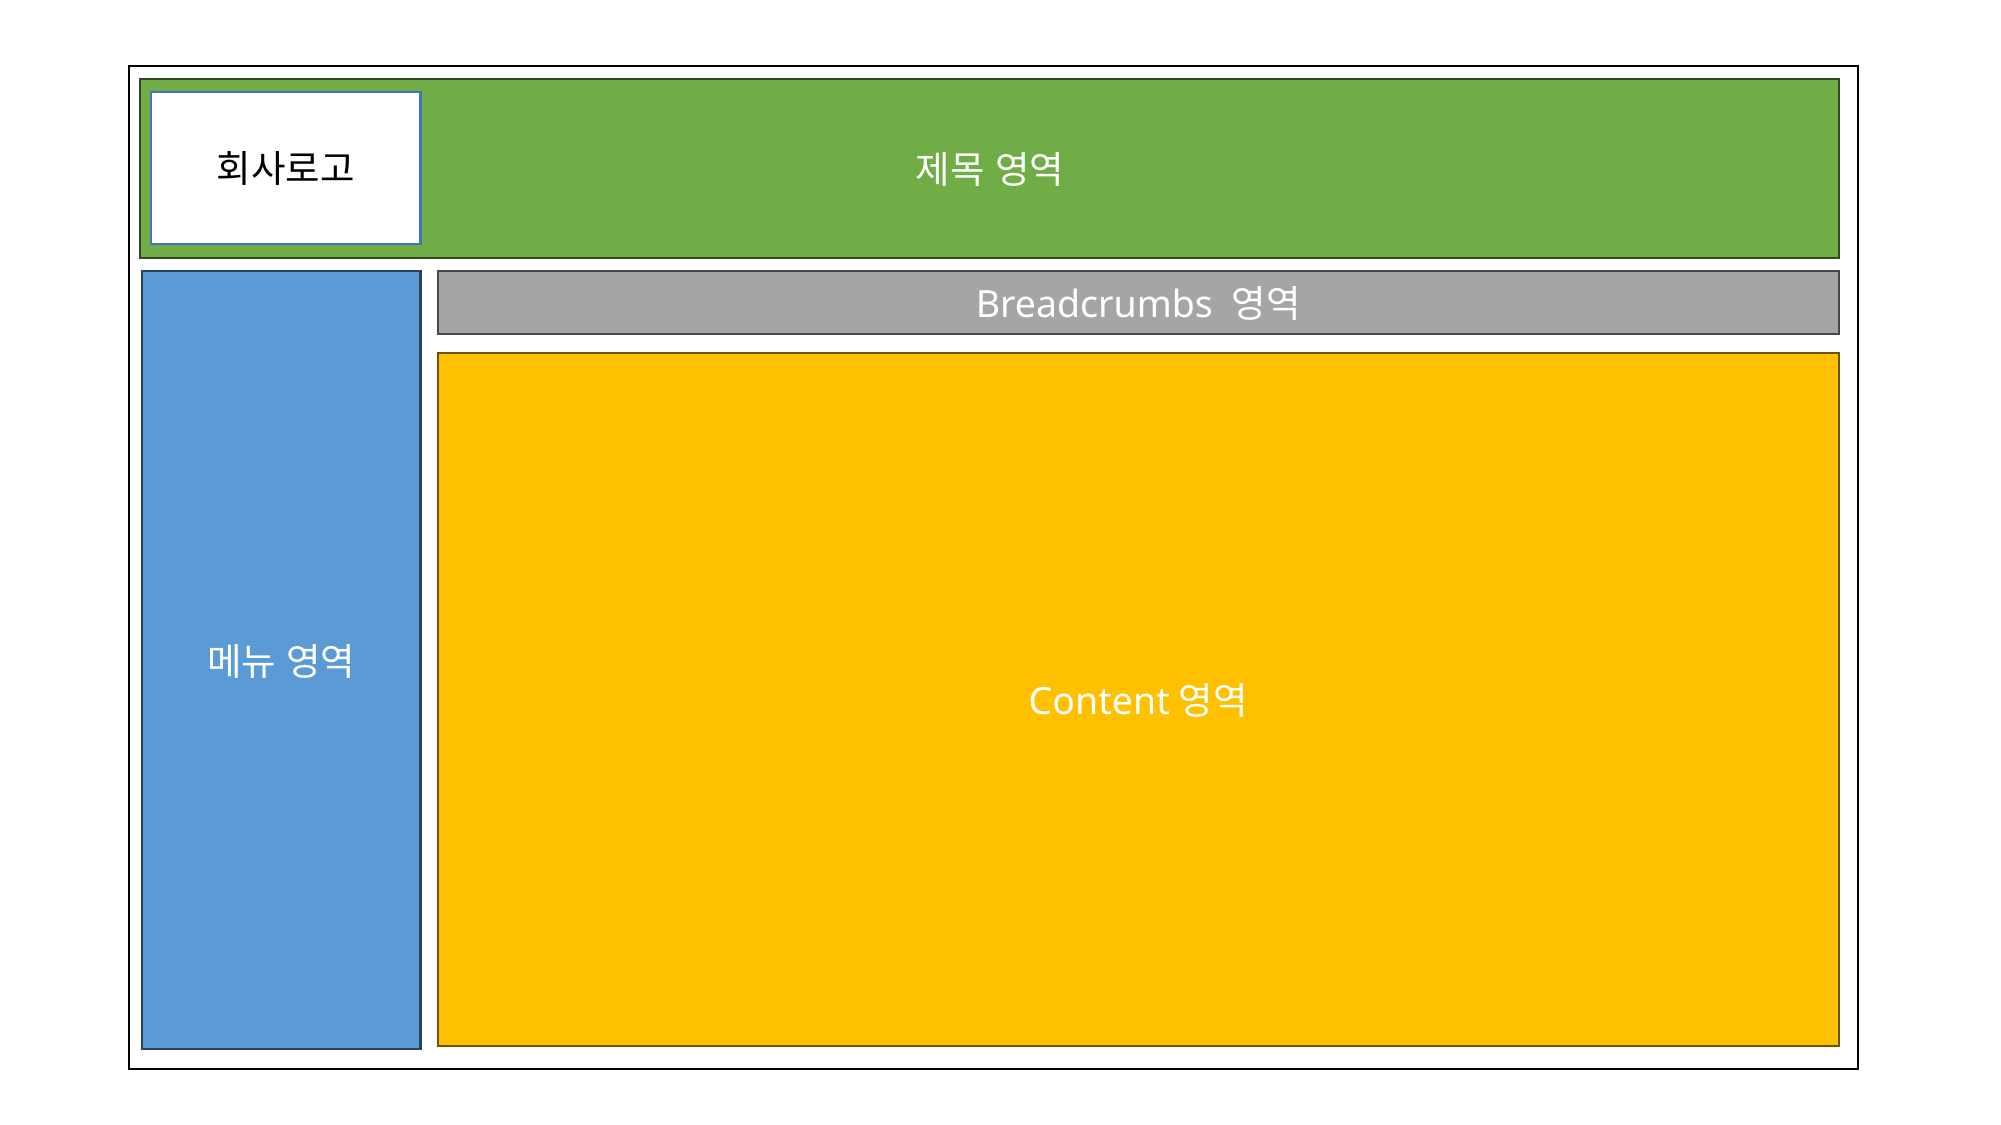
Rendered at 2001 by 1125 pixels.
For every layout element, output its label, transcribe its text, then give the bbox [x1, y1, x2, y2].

text_box 제목 영역 [139, 78, 1840, 259]
text_box Breadcrumbs 영역 [437, 270, 1840, 335]
text_box Content영역 [437, 352, 1840, 1047]
text_box [128, 65, 1859, 1070]
text_box 메뉴 영역 [141, 270, 422, 1050]
text_box 회사로고 [150, 91, 422, 245]
